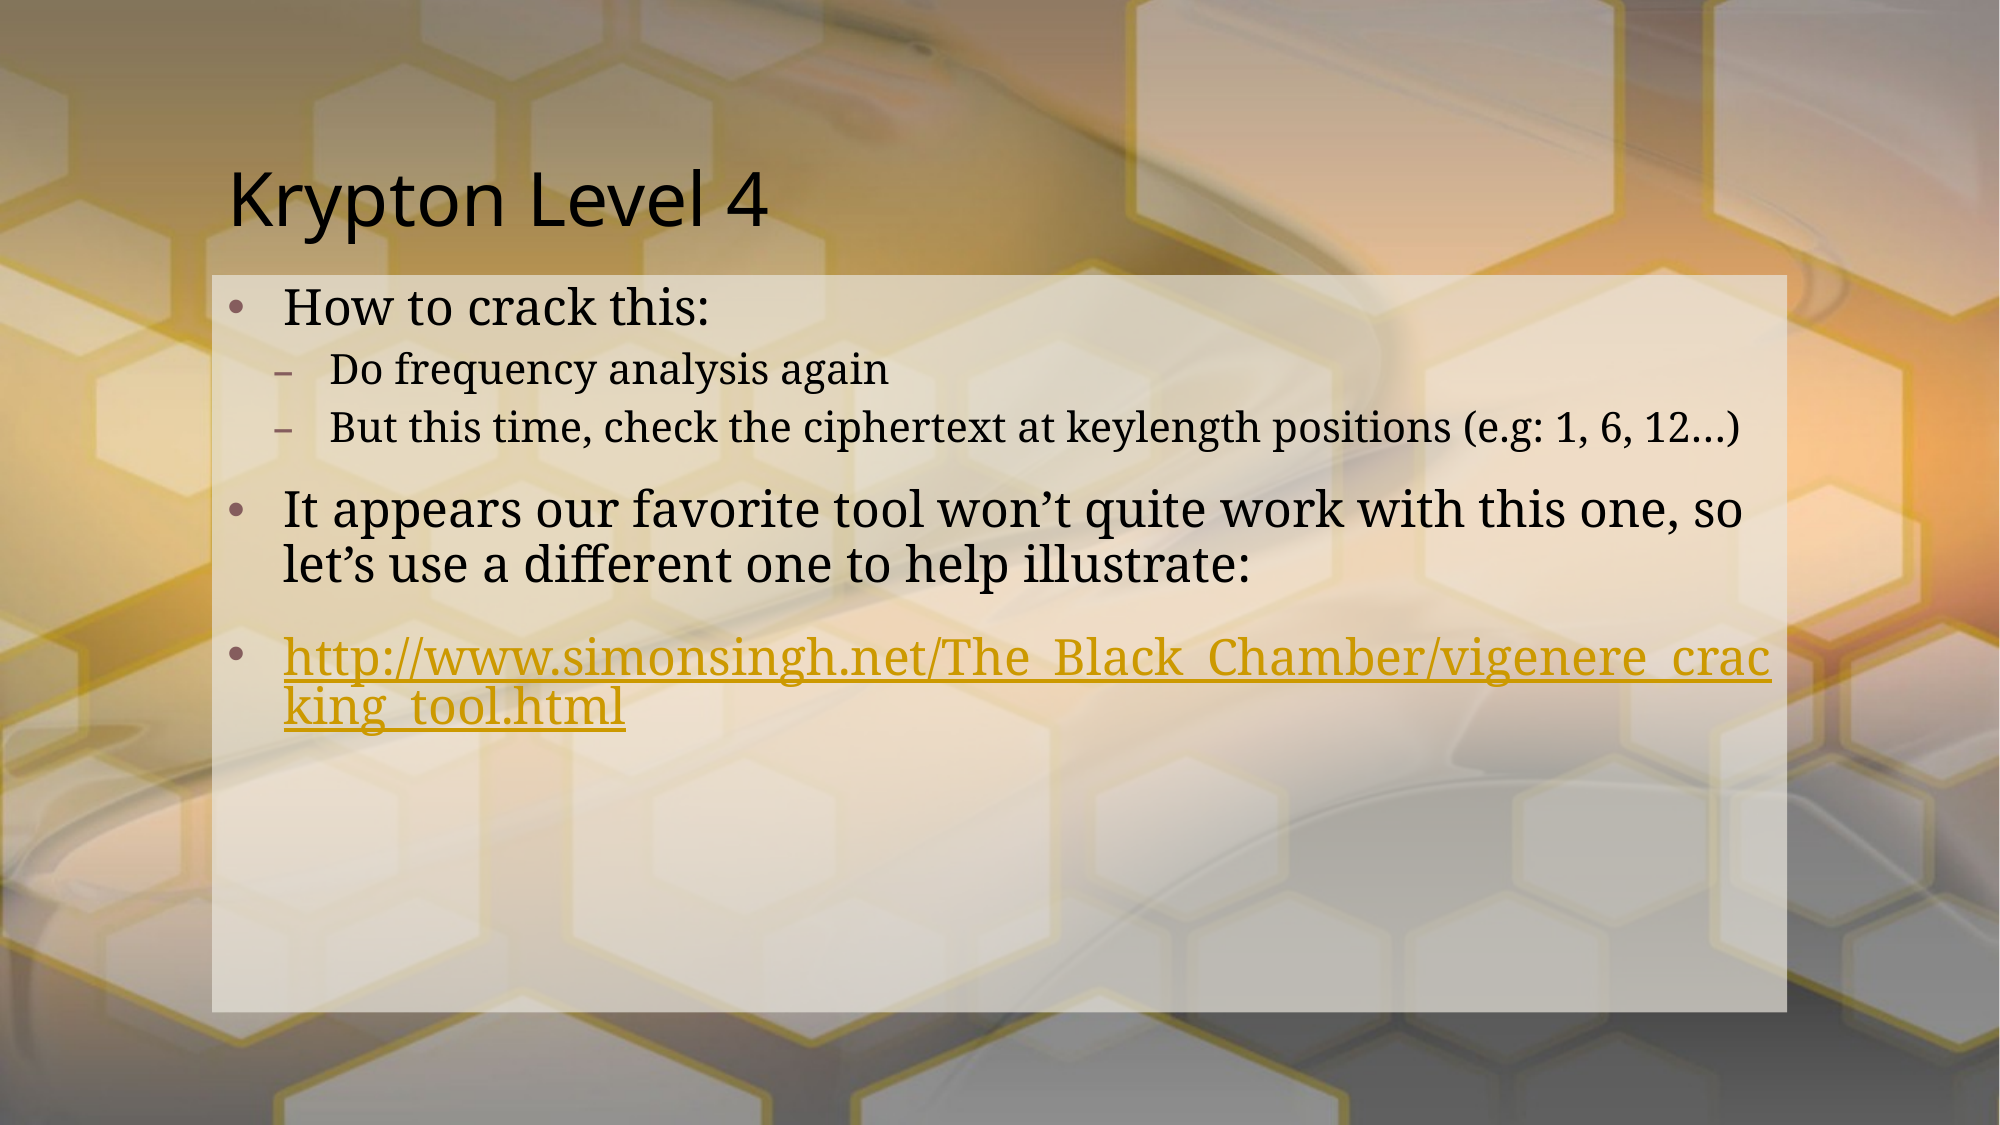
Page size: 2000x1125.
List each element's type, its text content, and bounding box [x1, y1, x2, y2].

list How to crack this: Do frequency analysis again But this time, check the ciphertext at keylength positions (e.g: 1, 6, 12…) It appears our favorite tool won’t quite work with this one, so let’s use a different one to help illustrate: http://www.simonsingh.net/The_Black_Chamber/vigenere_cracking_tool.html [212, 275, 1788, 1013]
title Krypton Level 4 [212, 62, 1788, 250]
picture [0, 0, 2000, 1125]
